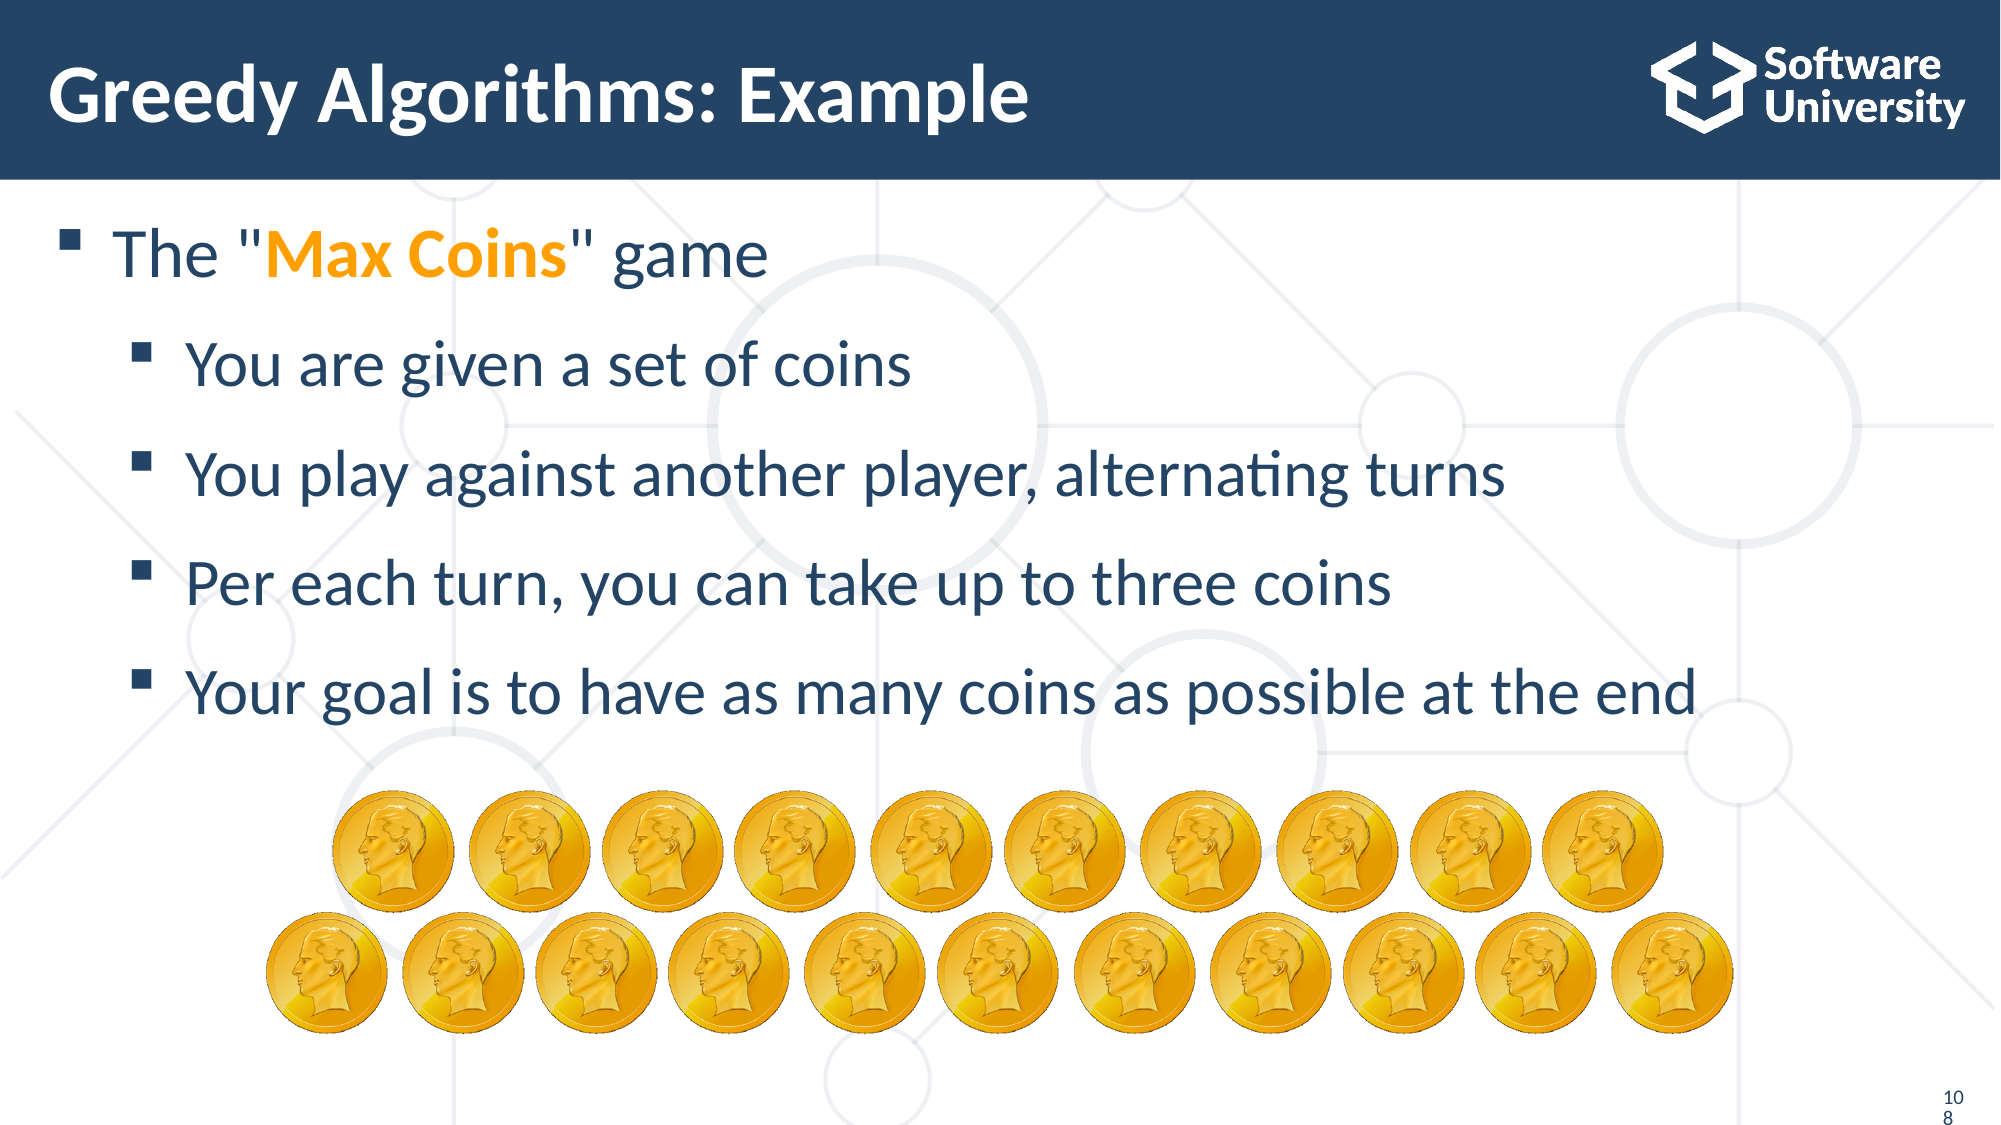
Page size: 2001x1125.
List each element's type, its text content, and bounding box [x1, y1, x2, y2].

slide_number 108 [1927, 1067, 1989, 1117]
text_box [258, 782, 1741, 1041]
picture [1651, 41, 1966, 134]
list The "Max Coins" game You are given a set of coins You play against another player, alternating turns Per each turn, you can take up to three coins Your goal is to have as many coins as possible at the end [36, 196, 1843, 750]
title Greedy Algorithms: Example [31, 16, 1625, 162]
